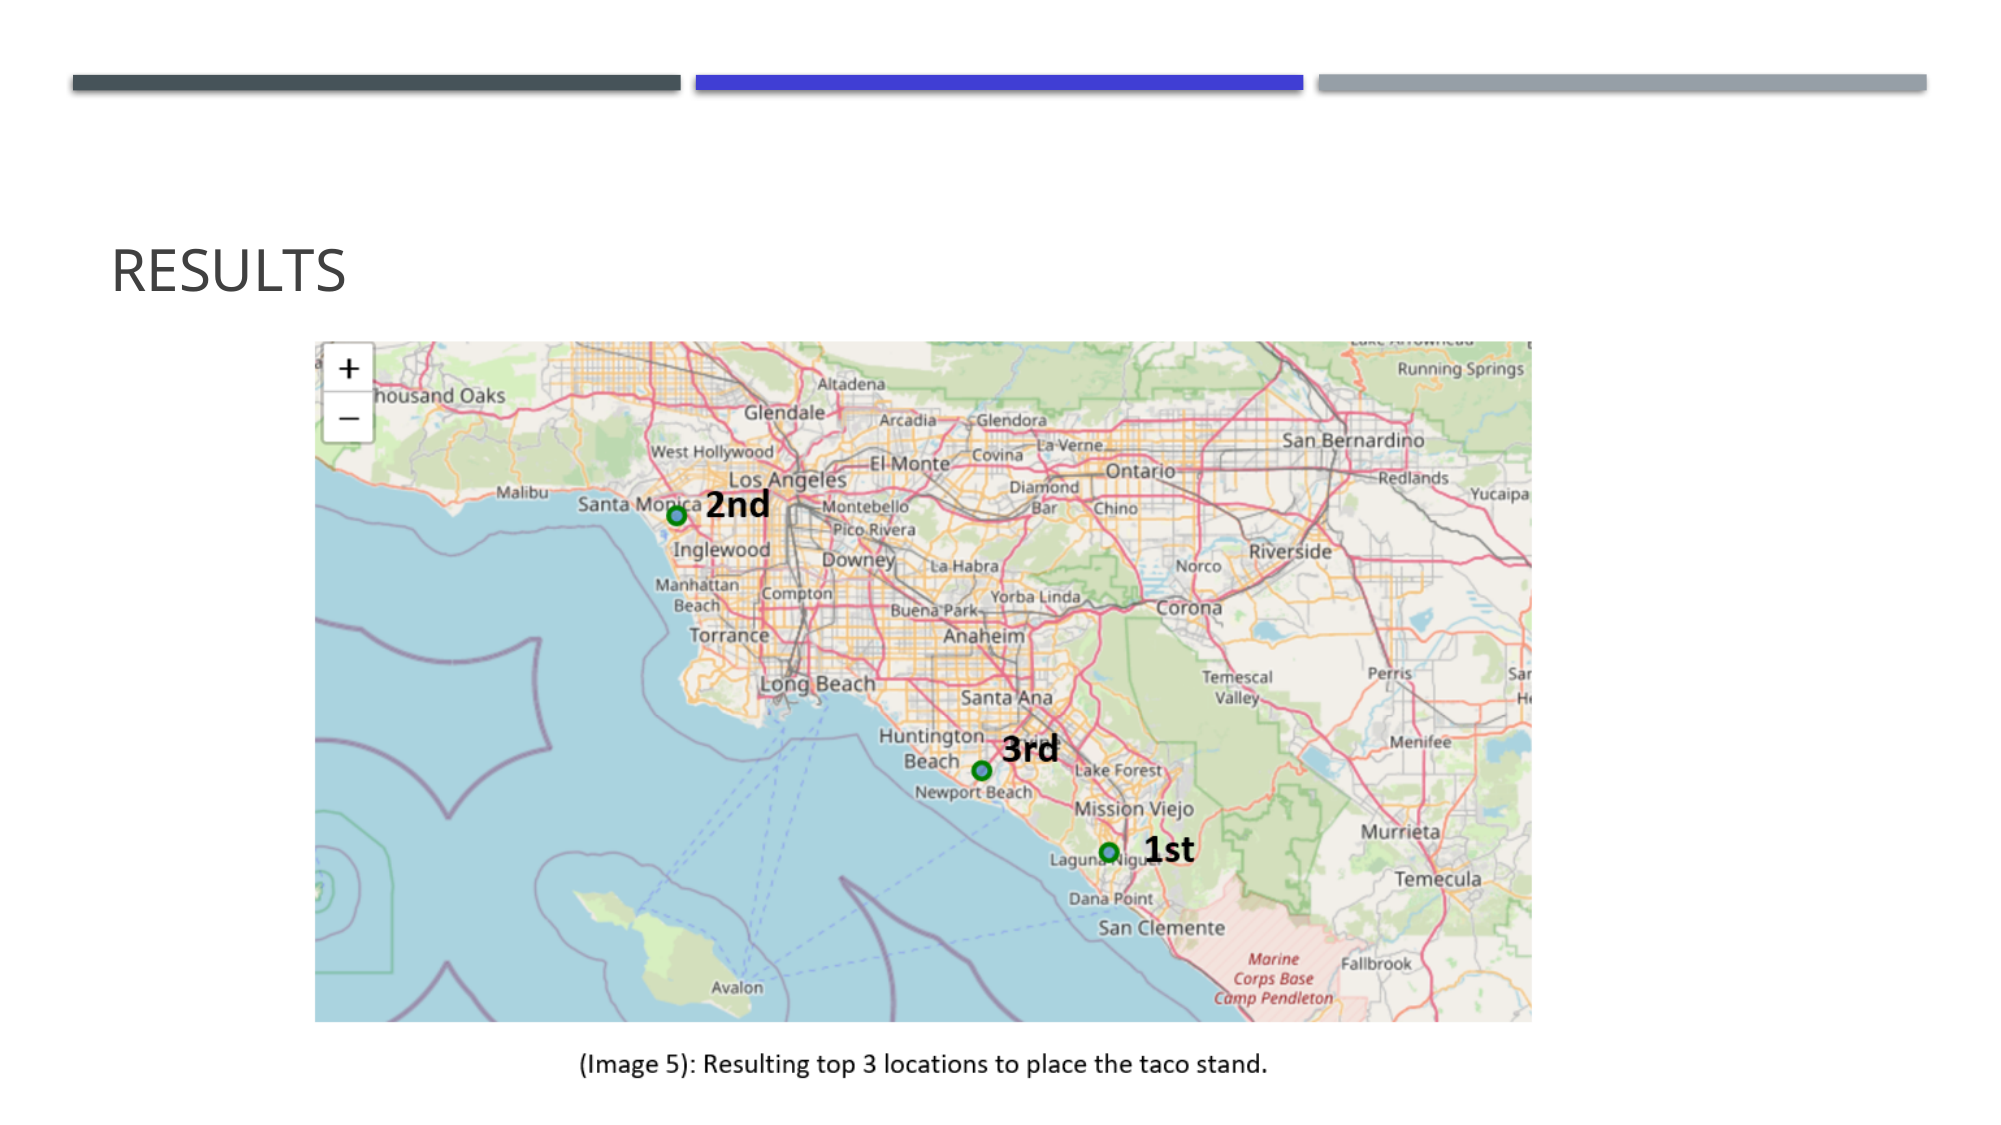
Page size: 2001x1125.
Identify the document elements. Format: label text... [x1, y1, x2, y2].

title Results [95, 115, 1905, 311]
picture [296, 324, 1558, 1099]
